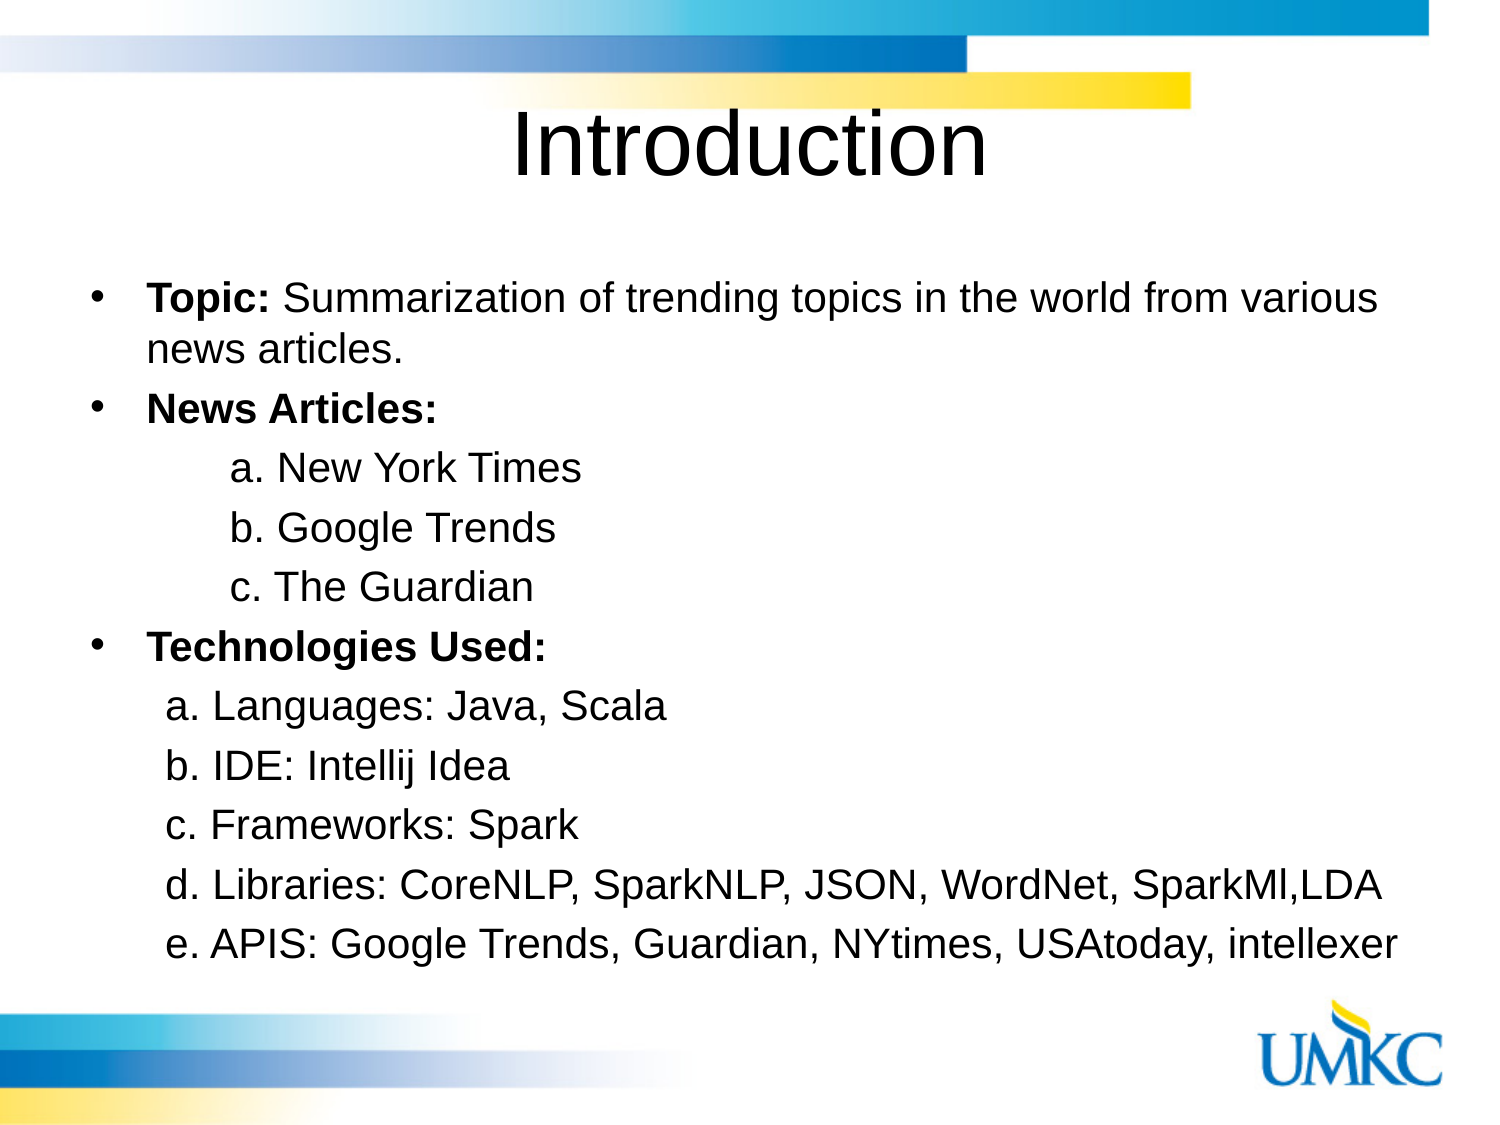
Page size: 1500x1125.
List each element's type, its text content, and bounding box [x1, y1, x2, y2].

title Introduction [75, 45, 1425, 233]
list Topic: Summarization of trending topics in the world from various news articles. News Articles: a. New York Times b. Google Trends c. The Guardian Technologies Used: a. Languages: Java, Scala b. IDE: Intellij Idea c. Frameworks: Spark d. Libraries: CoreNLP, SparkNLP, JSON, WordNet, SparkMl,LDA e. APIS: Google Trends, Guardian, NYtimes, USAtoday, intellexer [75, 262, 1425, 1005]
picture [0, 0, 1500, 1125]
